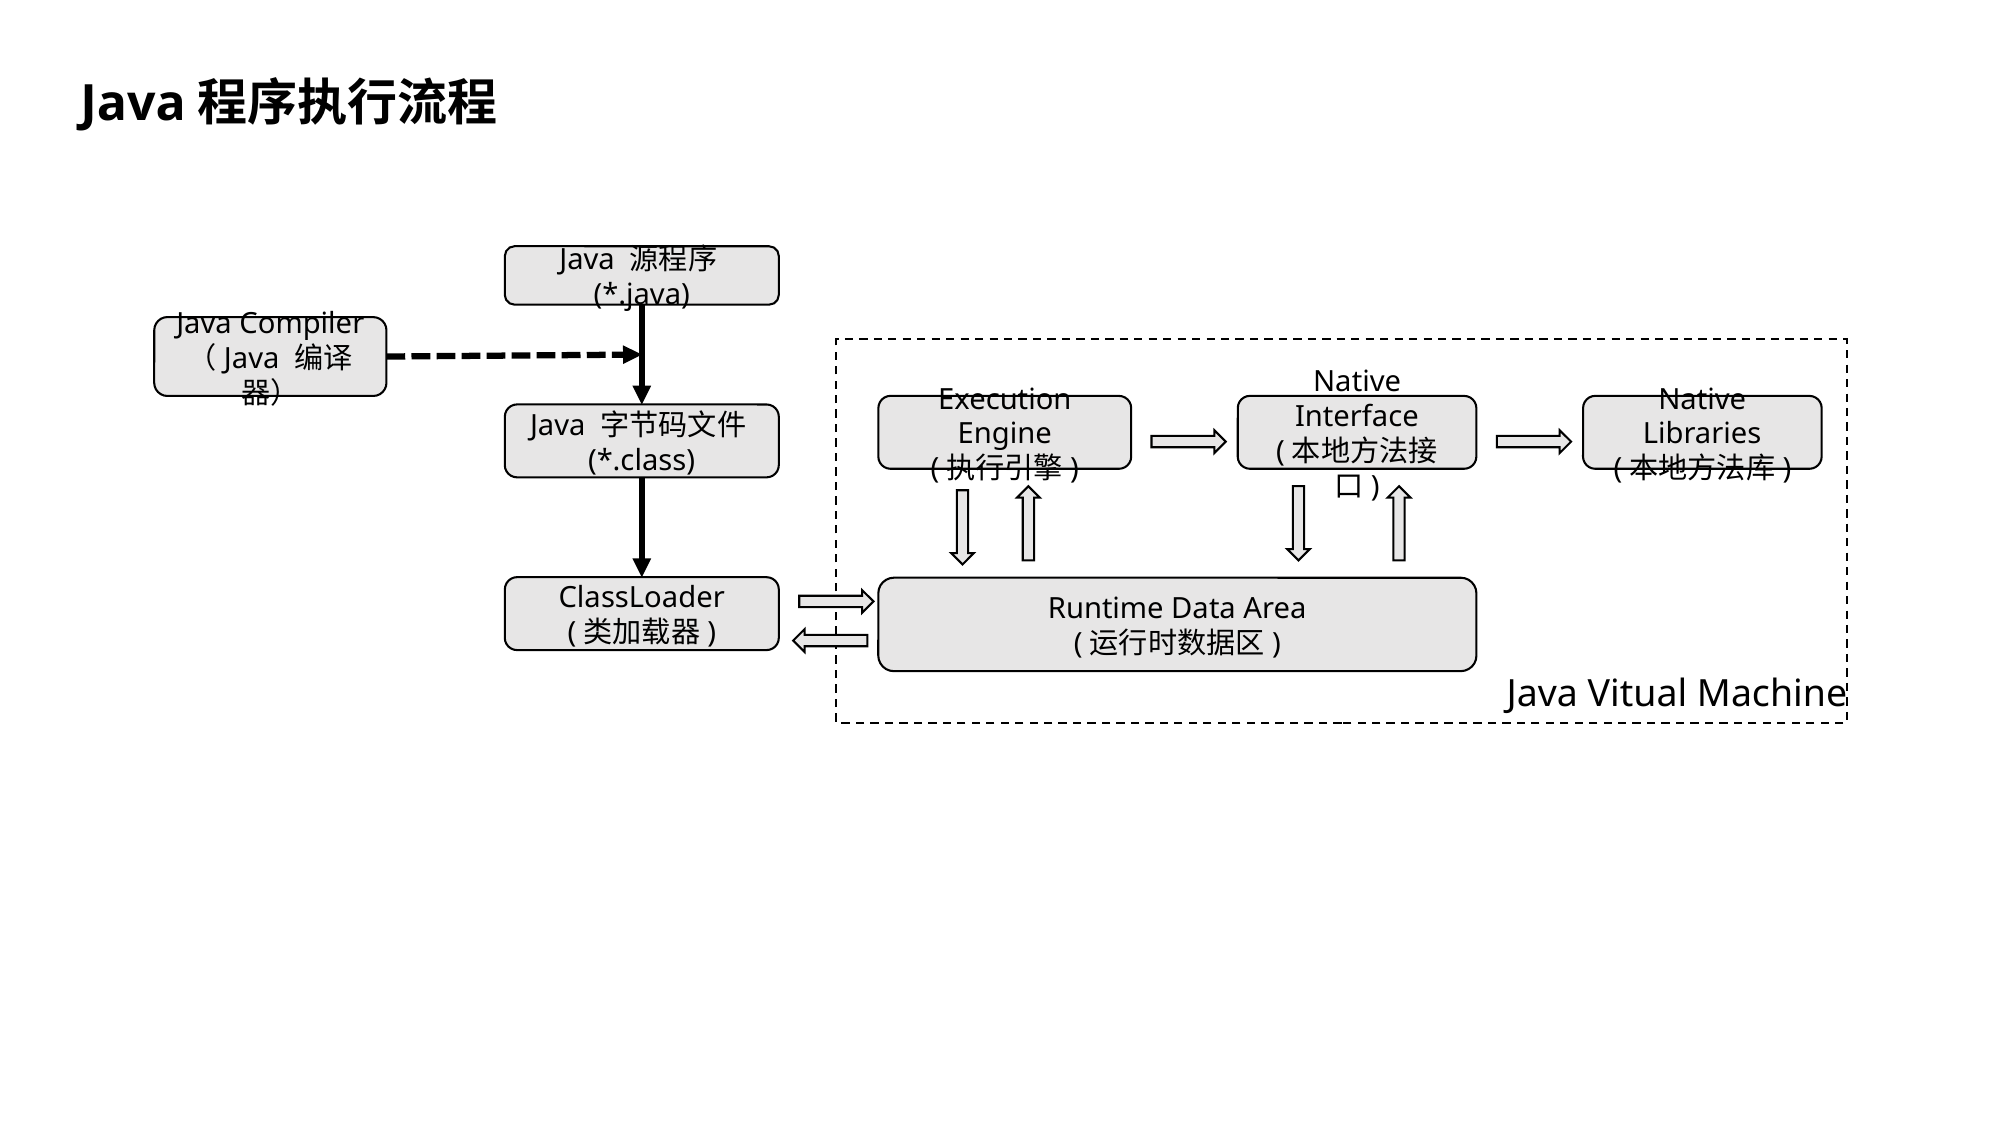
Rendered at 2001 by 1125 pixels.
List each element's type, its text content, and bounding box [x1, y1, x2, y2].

text_box Java Vitual Machine [1491, 662, 1863, 722]
text_box [1014, 484, 1043, 562]
text_box Native Interface (本地方法接口) [1236, 394, 1478, 470]
text_box [835, 338, 1848, 724]
text_box [798, 587, 875, 616]
text_box [948, 489, 977, 566]
text_box Native Libraries (本地方法库) [1581, 394, 1823, 470]
text_box [1284, 485, 1313, 562]
text_box Runtime Data Area (运行时数据区) [877, 576, 1478, 673]
text_box Execution Engine (执行引擎) [877, 394, 1133, 470]
text_box [1495, 427, 1573, 456]
text_box Java 字节码文件(*.class) [503, 403, 780, 479]
text_box Java程序执行流程 [65, 63, 513, 139]
text_box Java 源程序(*.java) [503, 245, 780, 306]
text_box Java Compiler （Java 编译器） [153, 316, 388, 397]
text_box [1150, 427, 1228, 456]
text_box [791, 626, 869, 655]
text_box [1385, 484, 1413, 562]
text_box ClassLoader (类加载器) [503, 576, 780, 652]
